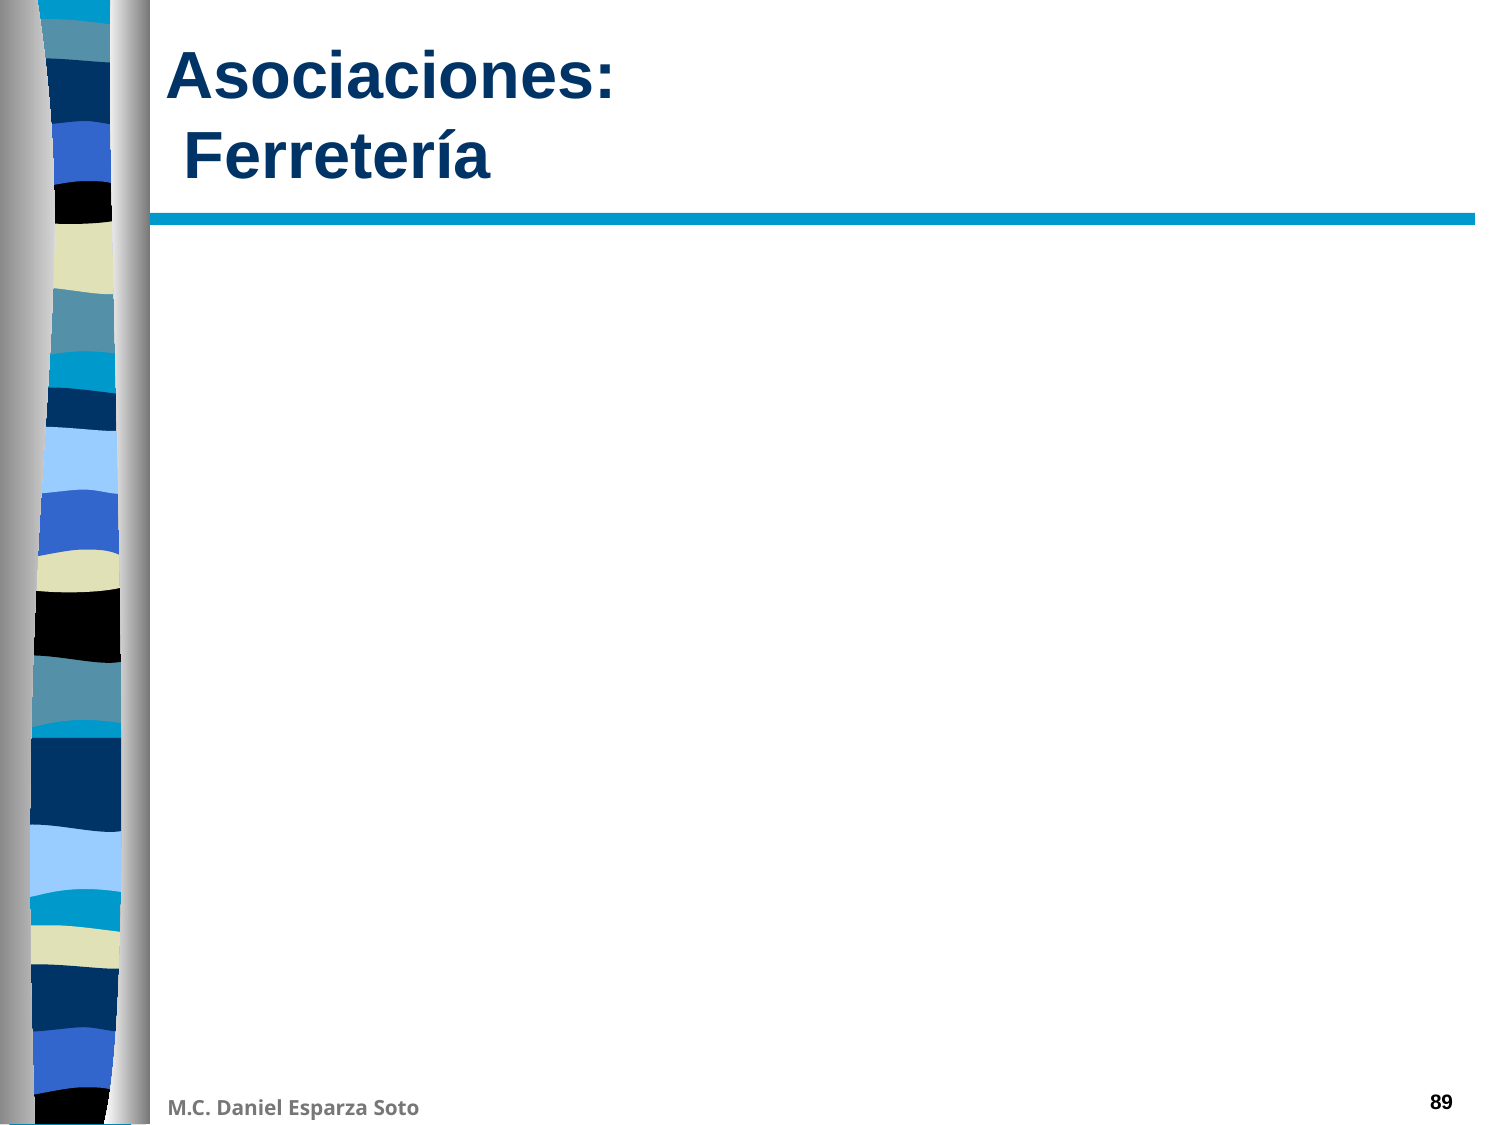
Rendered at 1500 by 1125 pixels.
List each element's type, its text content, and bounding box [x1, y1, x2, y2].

title Asociaciones: Ferretería [149, 18, 1468, 207]
slide_number 89 [1155, 1081, 1469, 1122]
